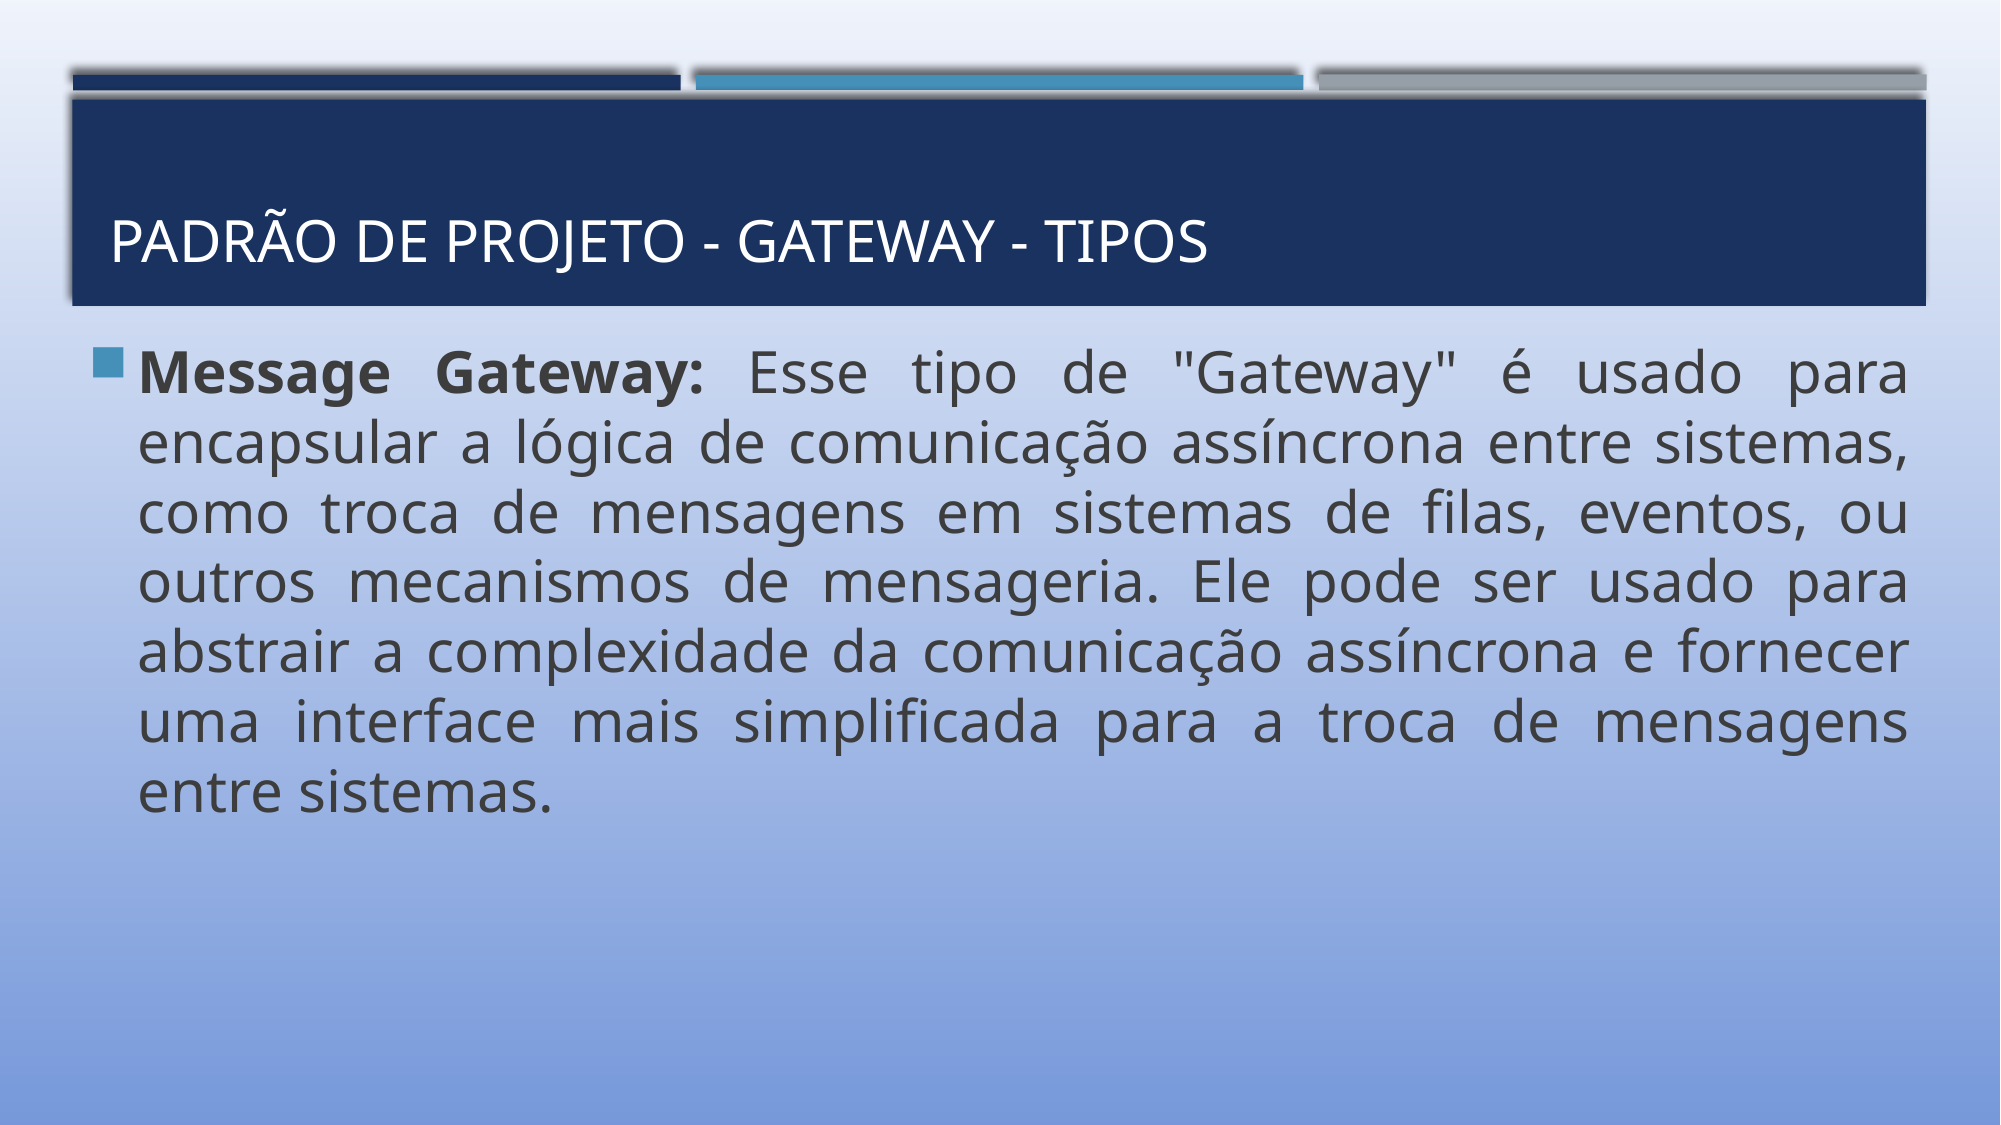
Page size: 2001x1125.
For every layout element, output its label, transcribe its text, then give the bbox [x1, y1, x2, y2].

title PADRÃO DE PROJETO - GATEWAY - tipos [94, 119, 1904, 282]
text_box Message Gateway: Esse tipo de "Gateway" é usado para encapsular a lógica de comunicação assíncrona entre sistemas, como troca de mensagens em sistemas de filas, eventos, ou outros mecanismos de mensageria. Ele pode ser usado para abstrair a complexidade da comunicação assíncrona e fornecer uma interface mais simplificada para a troca de mensagens entre sistemas. [72, 327, 1926, 1035]
